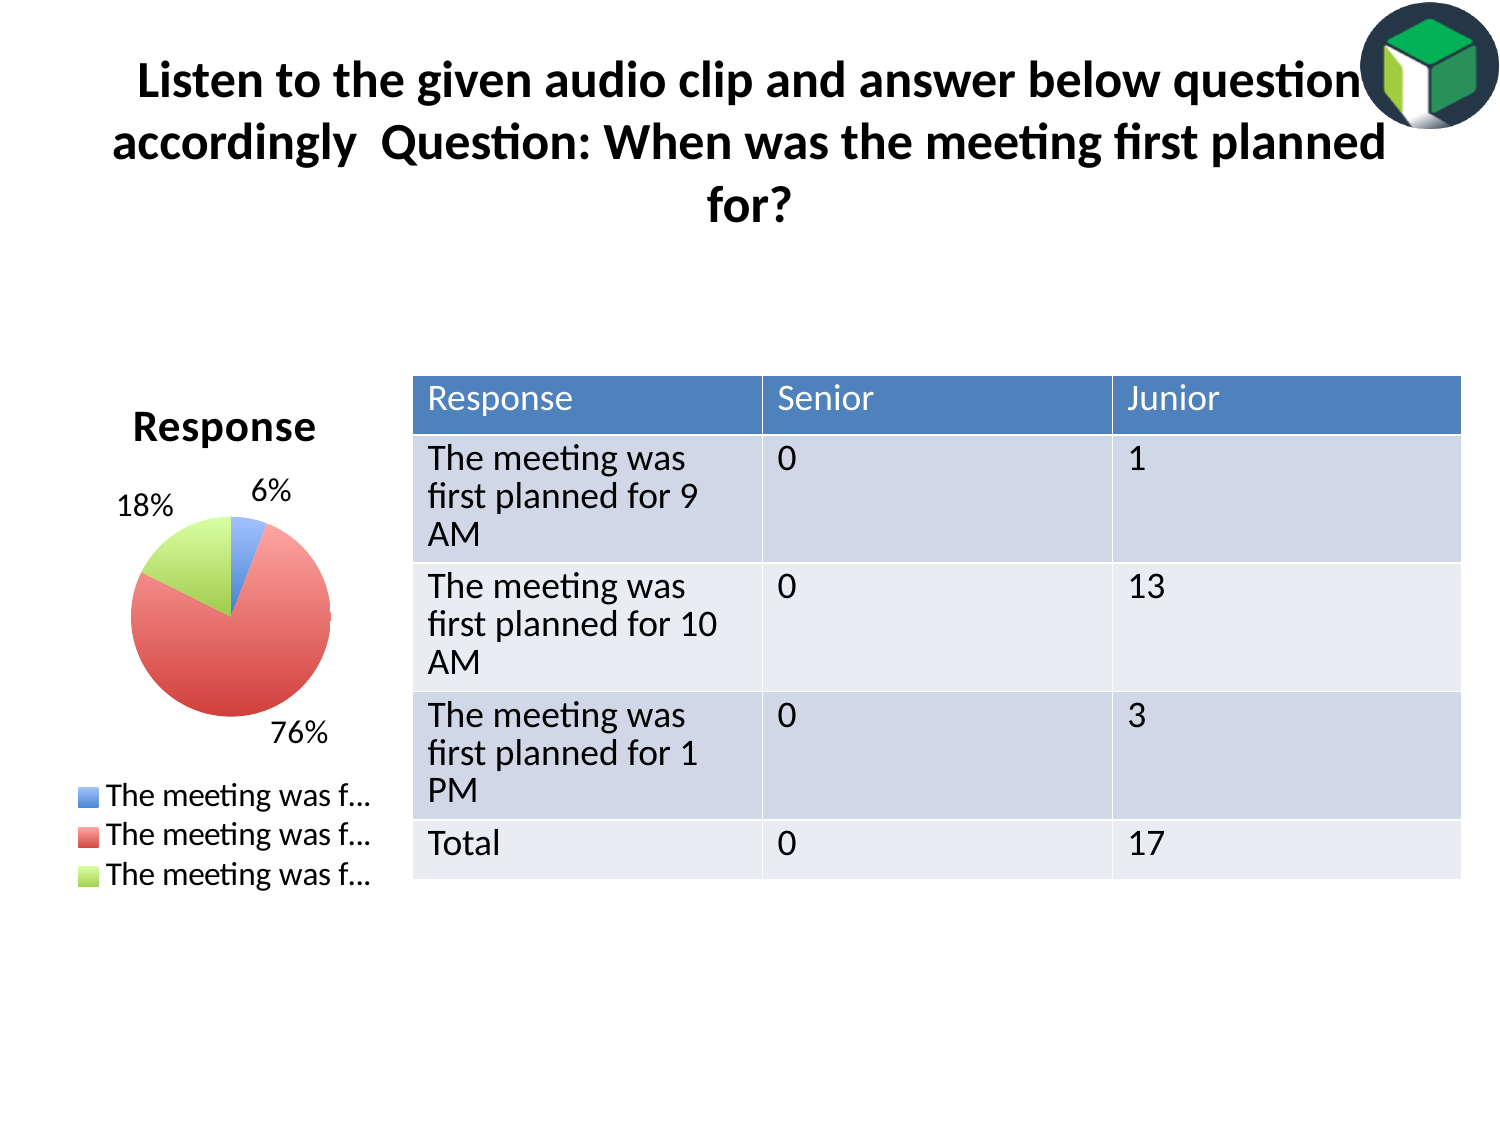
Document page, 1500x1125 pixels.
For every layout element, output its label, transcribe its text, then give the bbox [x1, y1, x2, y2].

picture [1360, 2, 1499, 130]
table_cell 0 [763, 692, 1112, 819]
table_cell 0 [763, 436, 1112, 562]
table_header Junior [1113, 376, 1461, 434]
table_cell Total [454, 821, 762, 879]
table_cell 13 [1113, 564, 1461, 691]
table_cell 0 [763, 564, 1112, 691]
table_cell The meeting was first planned for 9 AM [454, 436, 762, 562]
table_header Senior [763, 376, 1112, 434]
table_header Response [452, 376, 762, 434]
table_cell 17 [1113, 821, 1461, 879]
table_cell 3 [1113, 692, 1461, 819]
table_cell 0 [763, 821, 1112, 879]
chart [0, 374, 451, 901]
table_cell 1 [1113, 436, 1461, 562]
table_cell The meeting was first planned for 1 PM [454, 692, 762, 819]
table_cell The meeting was first planned for 10 AM [454, 564, 762, 691]
title Listen to the given audio clip and answer below question accordingly Question: When was the meeting first planned for? [75, 45, 1425, 233]
